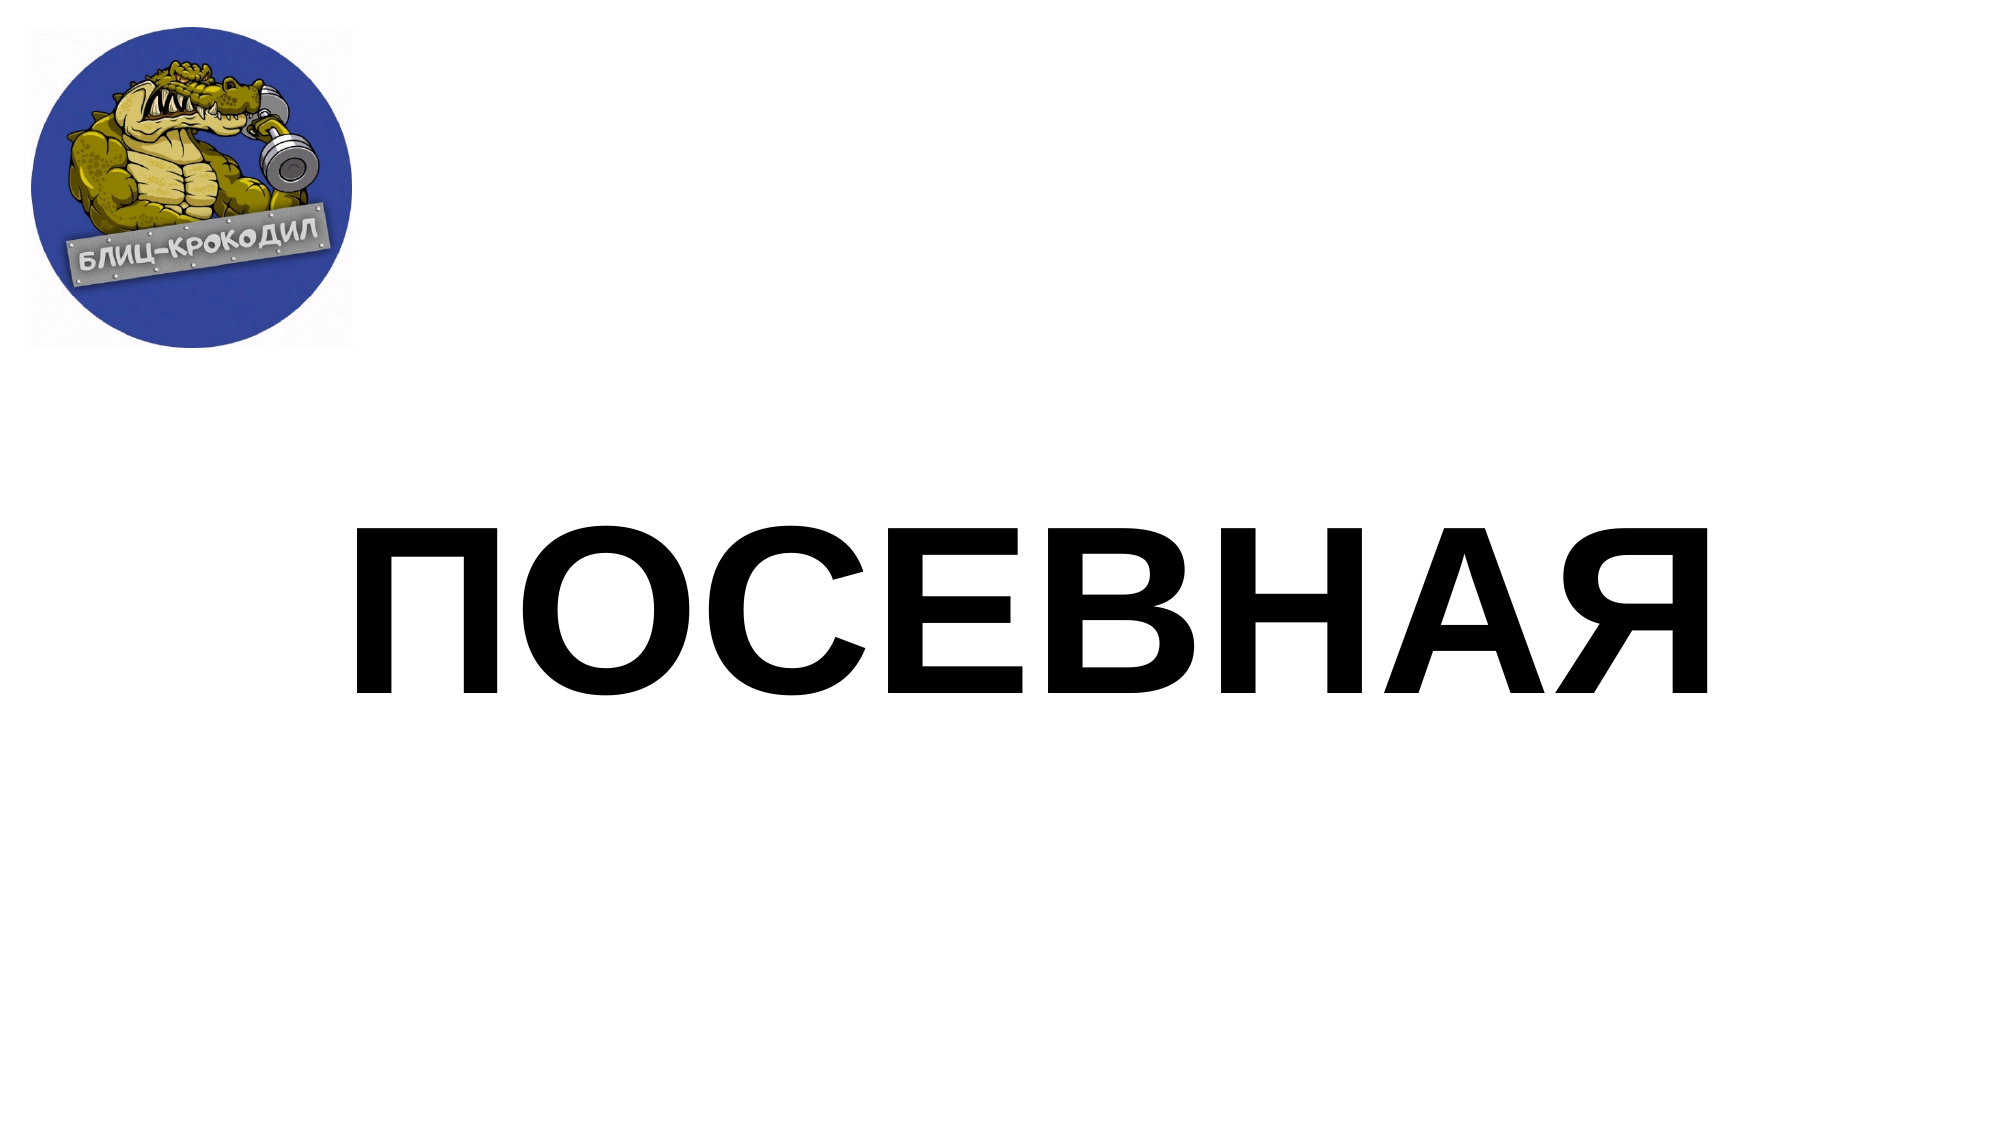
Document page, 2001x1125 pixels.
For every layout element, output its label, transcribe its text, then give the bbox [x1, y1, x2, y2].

picture [31, 27, 352, 348]
title ПОСЕВНАЯ [282, 361, 1783, 754]
